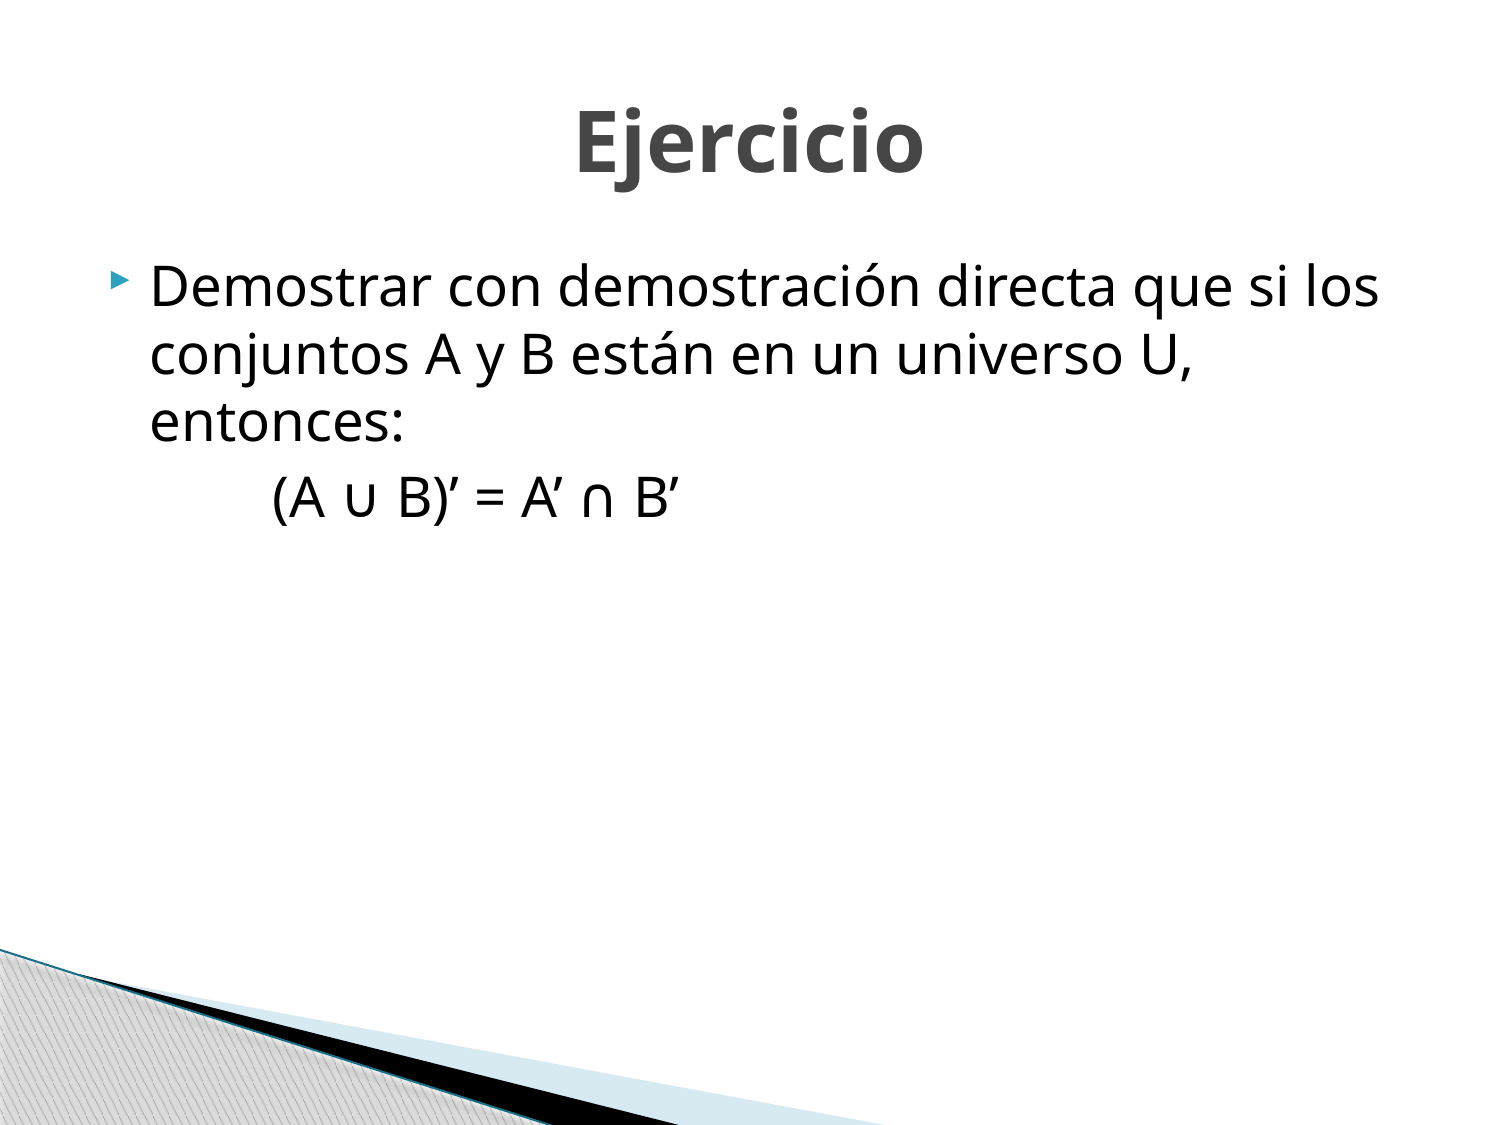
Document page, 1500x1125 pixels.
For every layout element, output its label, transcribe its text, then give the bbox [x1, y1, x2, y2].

list Demostrar con demostración directa que si los conjuntos A y B están en un universo U, entonces: (A ∪ B)’ = A’ ∩ B’ [75, 243, 1425, 986]
title Ejercicio [75, 45, 1425, 233]
